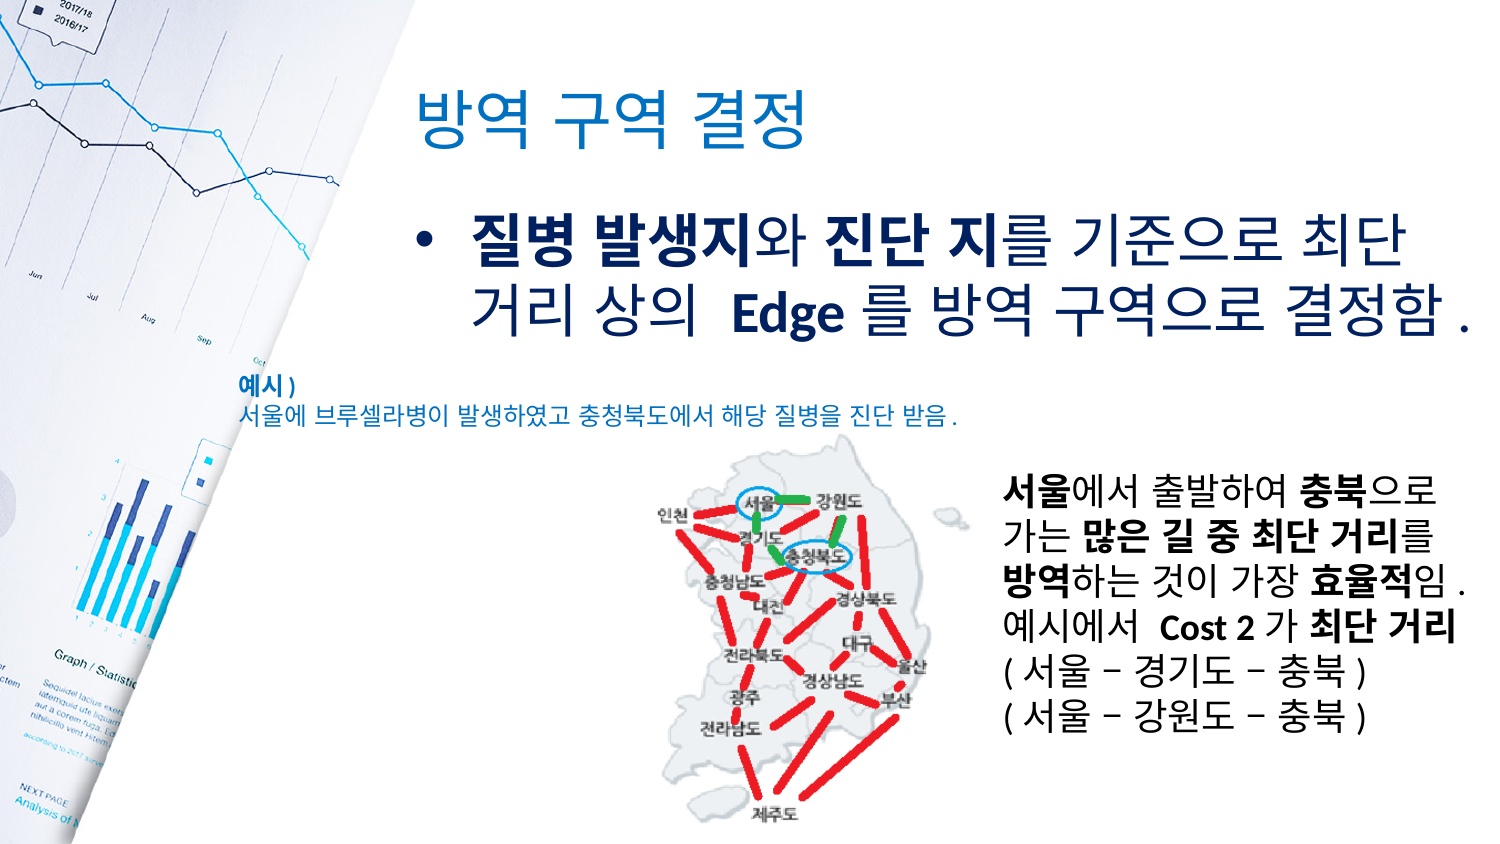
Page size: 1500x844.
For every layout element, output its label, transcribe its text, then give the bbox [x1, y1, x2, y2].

picture [0, 0, 1500, 844]
text_box 서울에서 출발하여 충북으로 가는 많은 길 중 최단 거리를 방역하는 것이 가장 효율적임. 예시에서 Cost 2가 최단 거리 (서울 – 경기도 – 충북) (서울 – 강원도 – 충북) [987, 460, 1488, 745]
title 방역 구역 결정 [399, 71, 1427, 166]
list 질병 발생지와 진단 지를 기준으로 최단 거리 상의 Edge를 방역 구역으로 결정함. [399, 196, 1500, 748]
text_box 예시) 서울에 브루셀라병이 발생하였고 충청북도에서 해당 질병을 진단 받음. [223, 363, 1325, 439]
